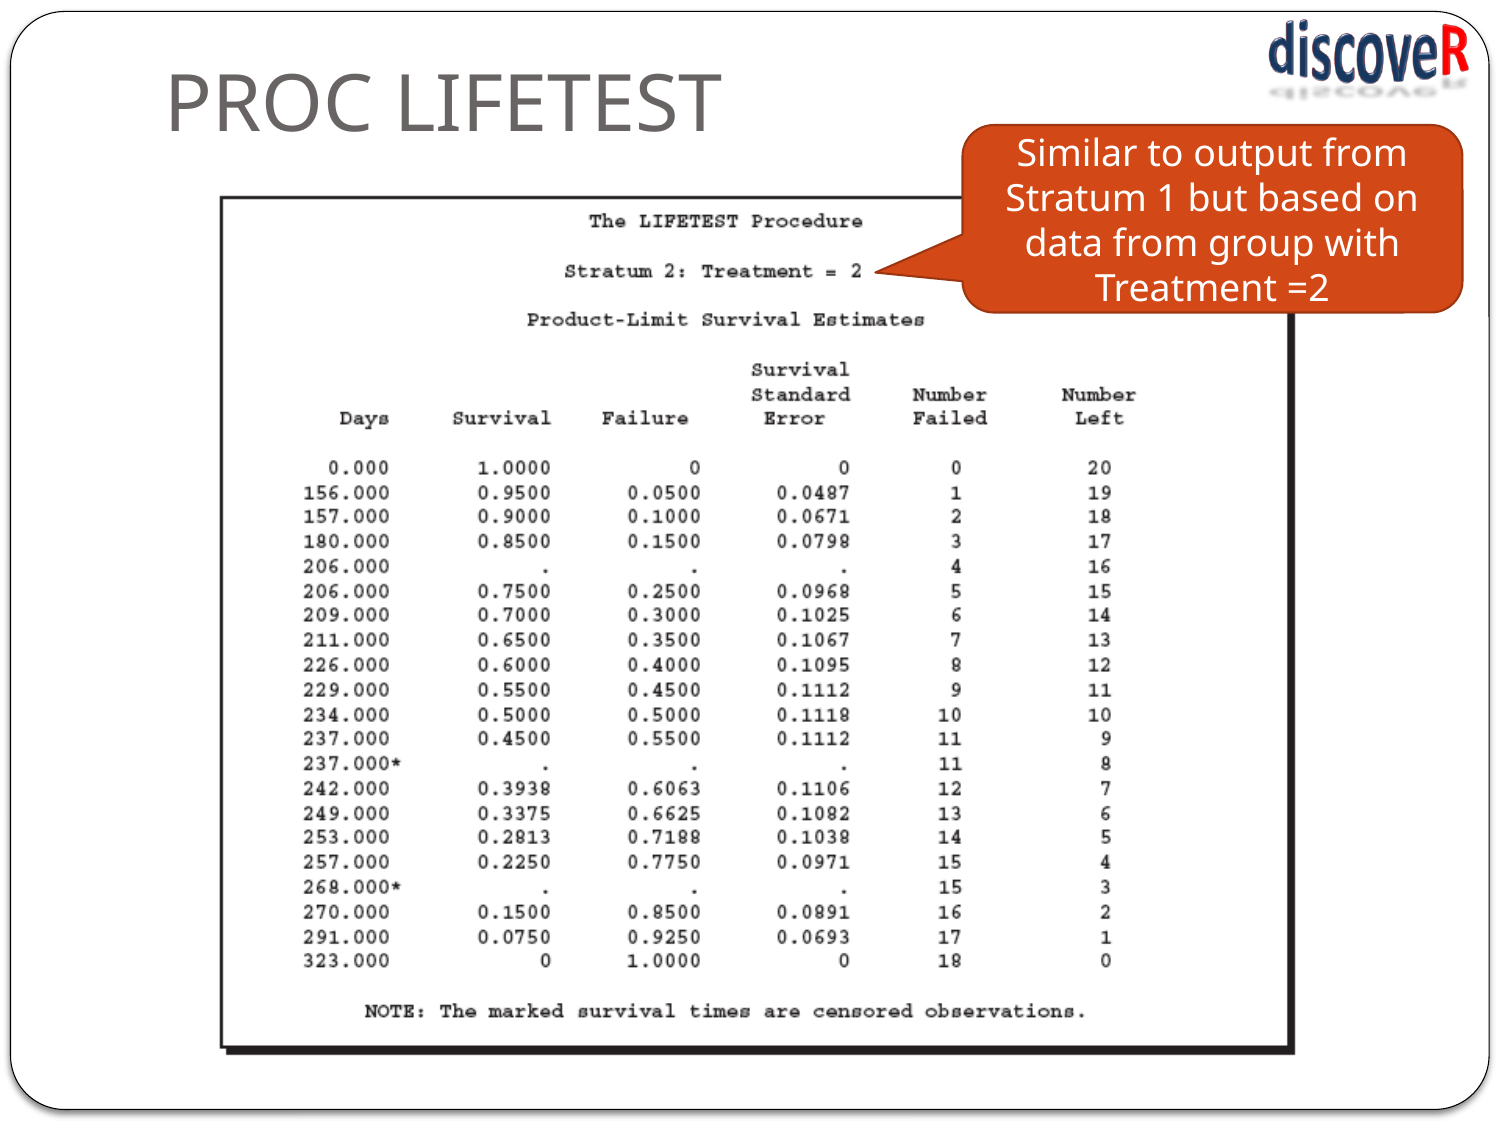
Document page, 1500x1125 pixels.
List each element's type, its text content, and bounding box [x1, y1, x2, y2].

text_box Similar to output from Stratum 1 but based on data from group with Treatment =2 [961, 123, 1464, 314]
title PROC LIFETEST [150, 45, 1425, 163]
picture [1262, 12, 1475, 106]
picture [216, 190, 1301, 1063]
